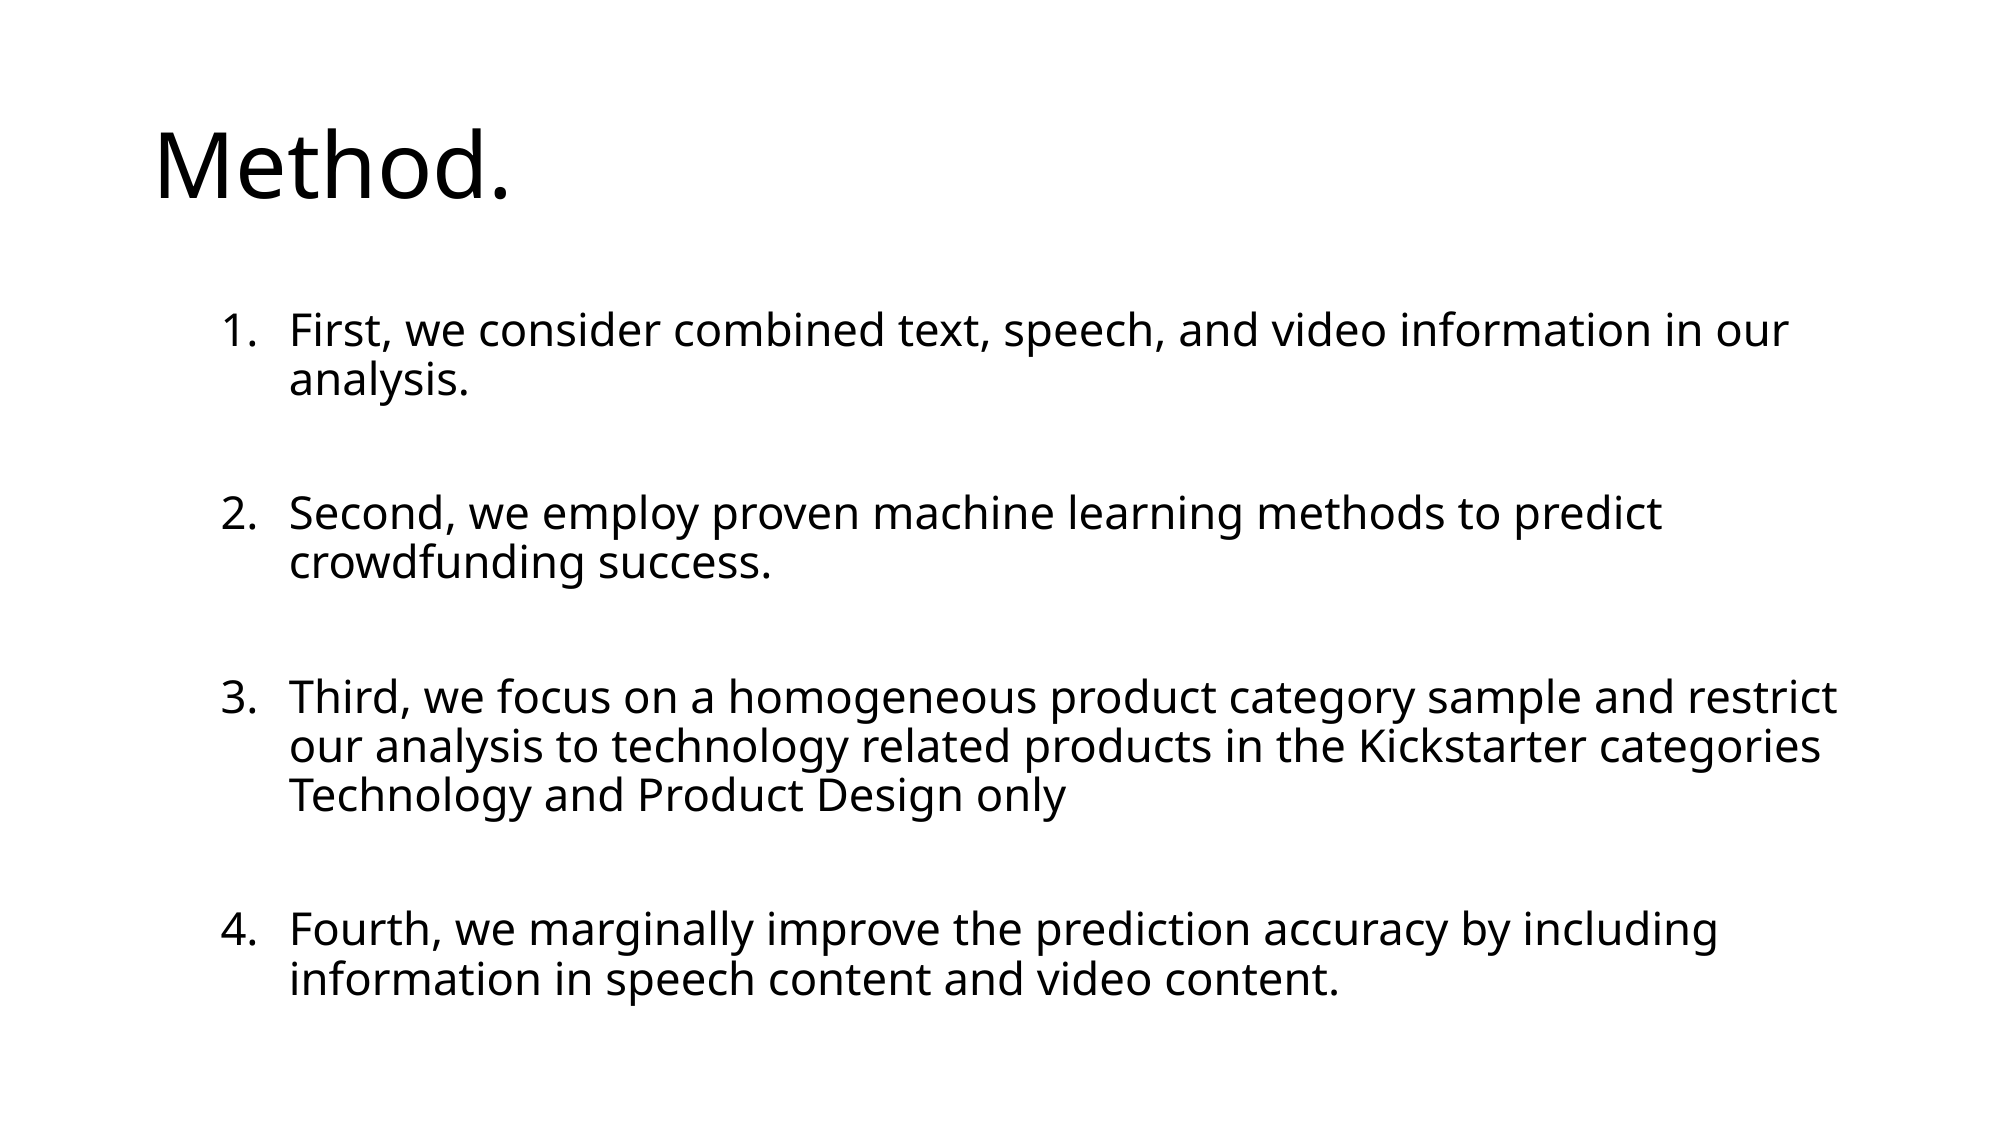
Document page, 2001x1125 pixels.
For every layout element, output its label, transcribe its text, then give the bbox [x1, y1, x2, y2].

list First, we consider combined text, speech, and video information in our analysis. Second, we employ proven machine learning methods to predict crowdfunding success. Third, we focus on a homogeneous product category sample and restrict our analysis to technology related products in the Kickstarter categories Technology and Product Design only Fourth, we marginally improve the prediction accuracy by including information in speech content and video content. [137, 299, 1863, 1014]
title Method. [137, 59, 1863, 278]
